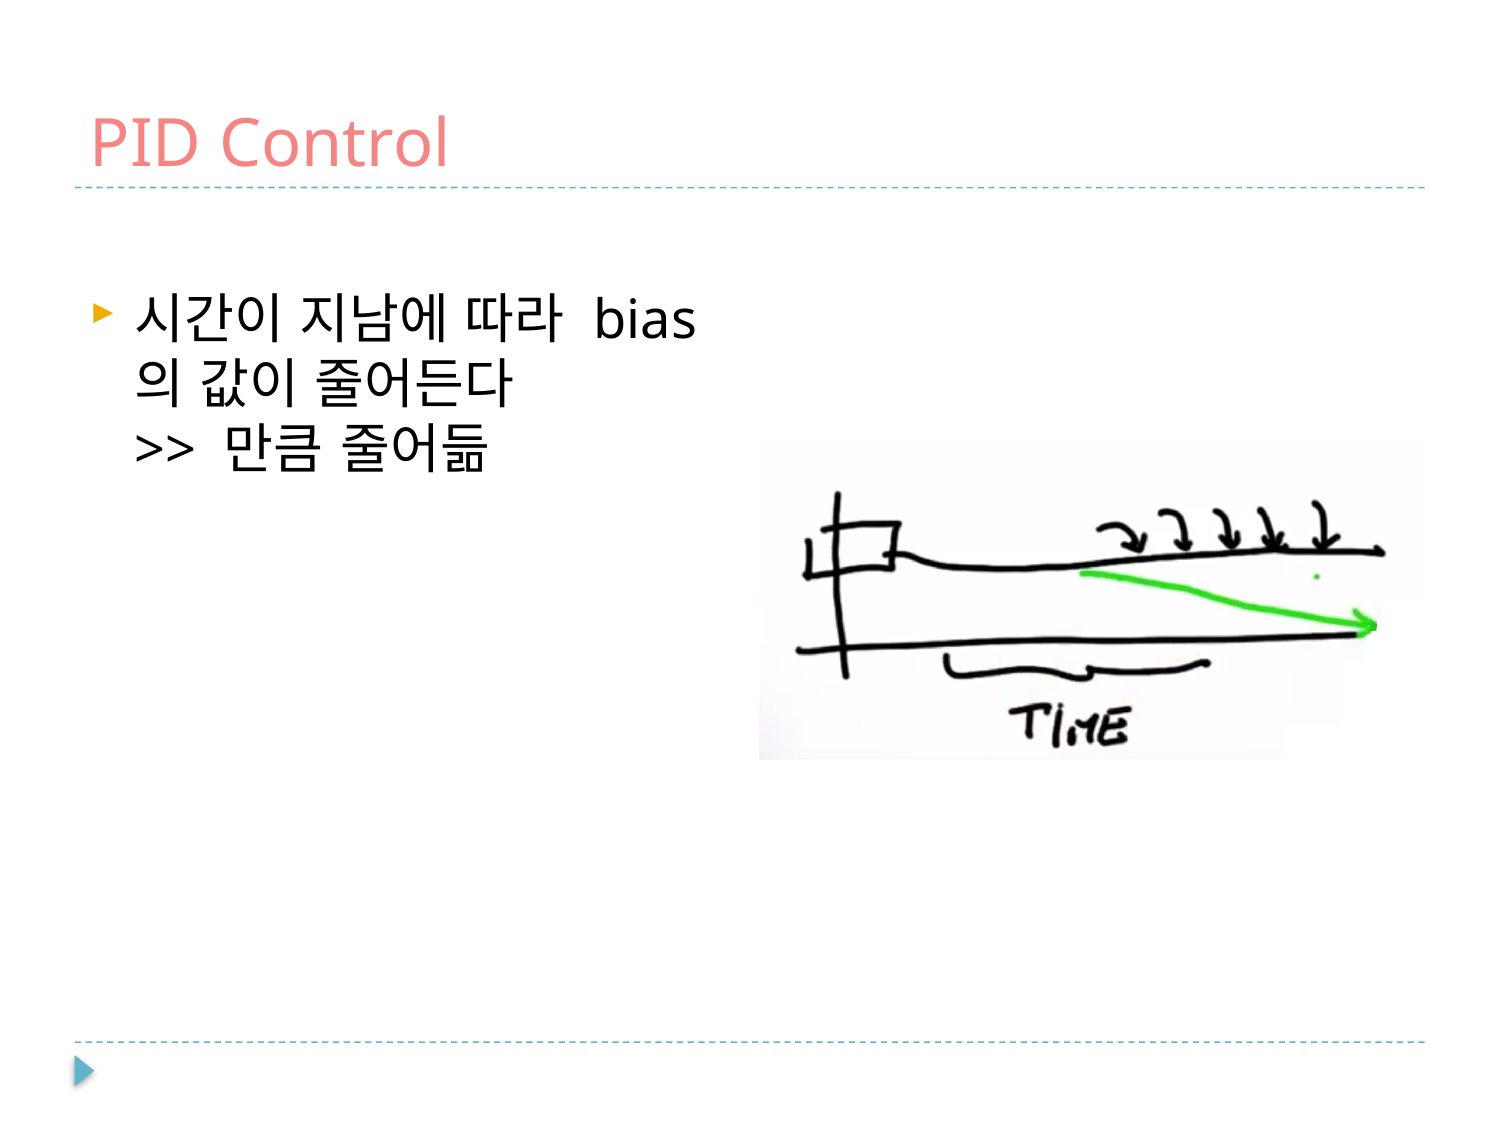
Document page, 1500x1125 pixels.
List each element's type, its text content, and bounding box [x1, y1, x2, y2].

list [759, 438, 1424, 771]
title PID Control [75, 37, 1425, 188]
